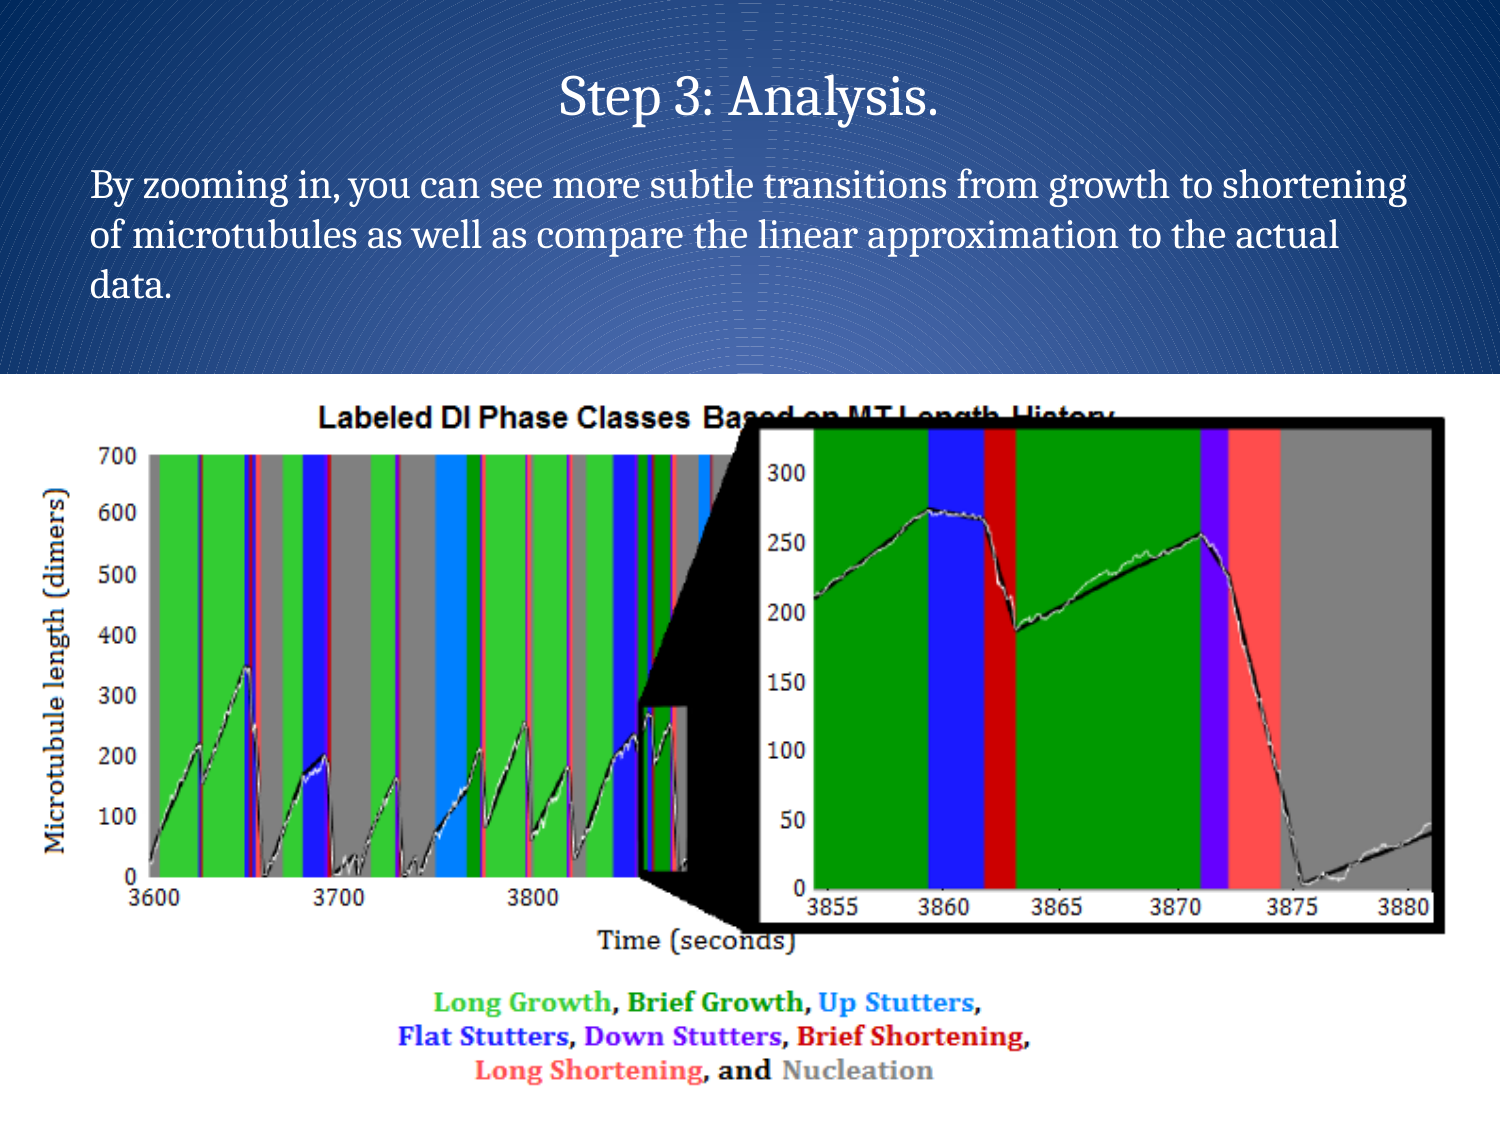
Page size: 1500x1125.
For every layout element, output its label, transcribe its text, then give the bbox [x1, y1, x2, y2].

text_box By zooming in, you can see more subtle transitions from growth to shortening of microtubules as well as compare the linear approximation to the actual data. [74, 149, 1425, 365]
picture [0, 374, 1500, 1125]
text_box Step 3: Analysis. [0, 50, 1500, 135]
